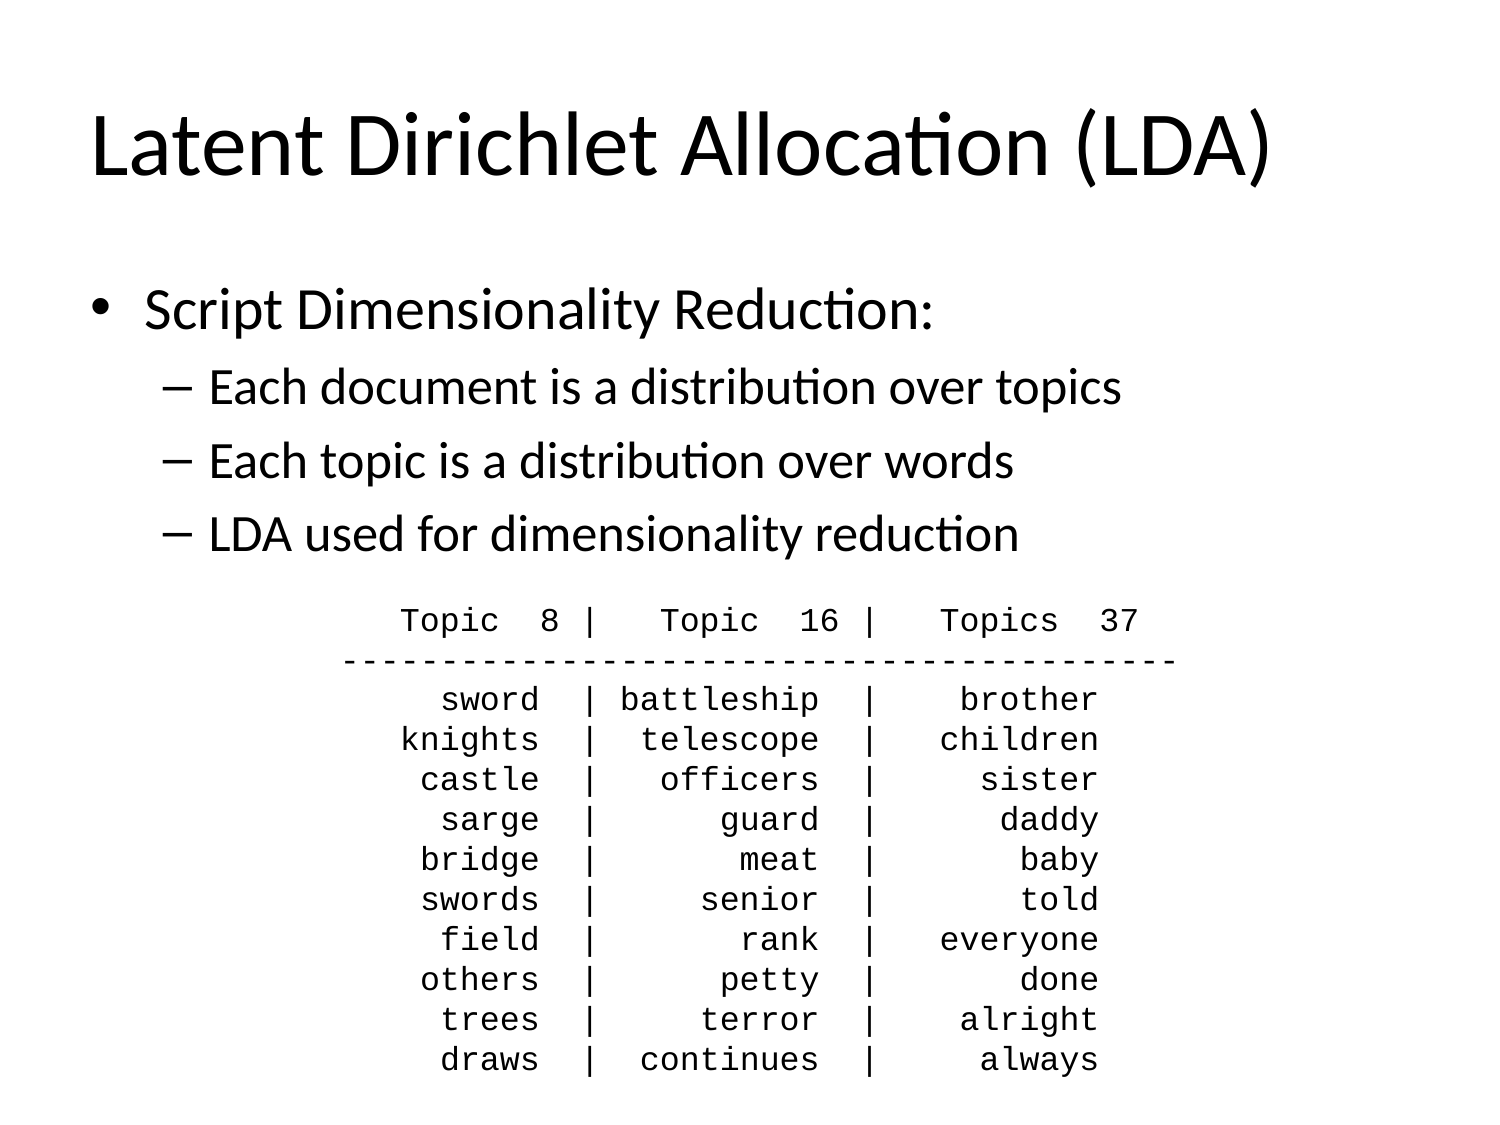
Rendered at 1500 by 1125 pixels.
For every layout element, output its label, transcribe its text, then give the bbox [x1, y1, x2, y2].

title Latent Dirichlet Allocation (LDA) [75, 45, 1425, 233]
list Script Dimensionality Reduction: Each document is a distribution over topics Each topic is a distribution over words LDA used for dimensionality reduction [75, 262, 1425, 572]
text_box Topic 8 | Topic 16 | Topics 37 ------------------------------------------ sword | battleship | brother knights | telescope | children castle | officers | sister sarge | guard | daddy bridge | meat | baby swords | senior | told field | rank | everyone others | petty | done trees | terror | alright draws | continues | always [225, 590, 1195, 1085]
